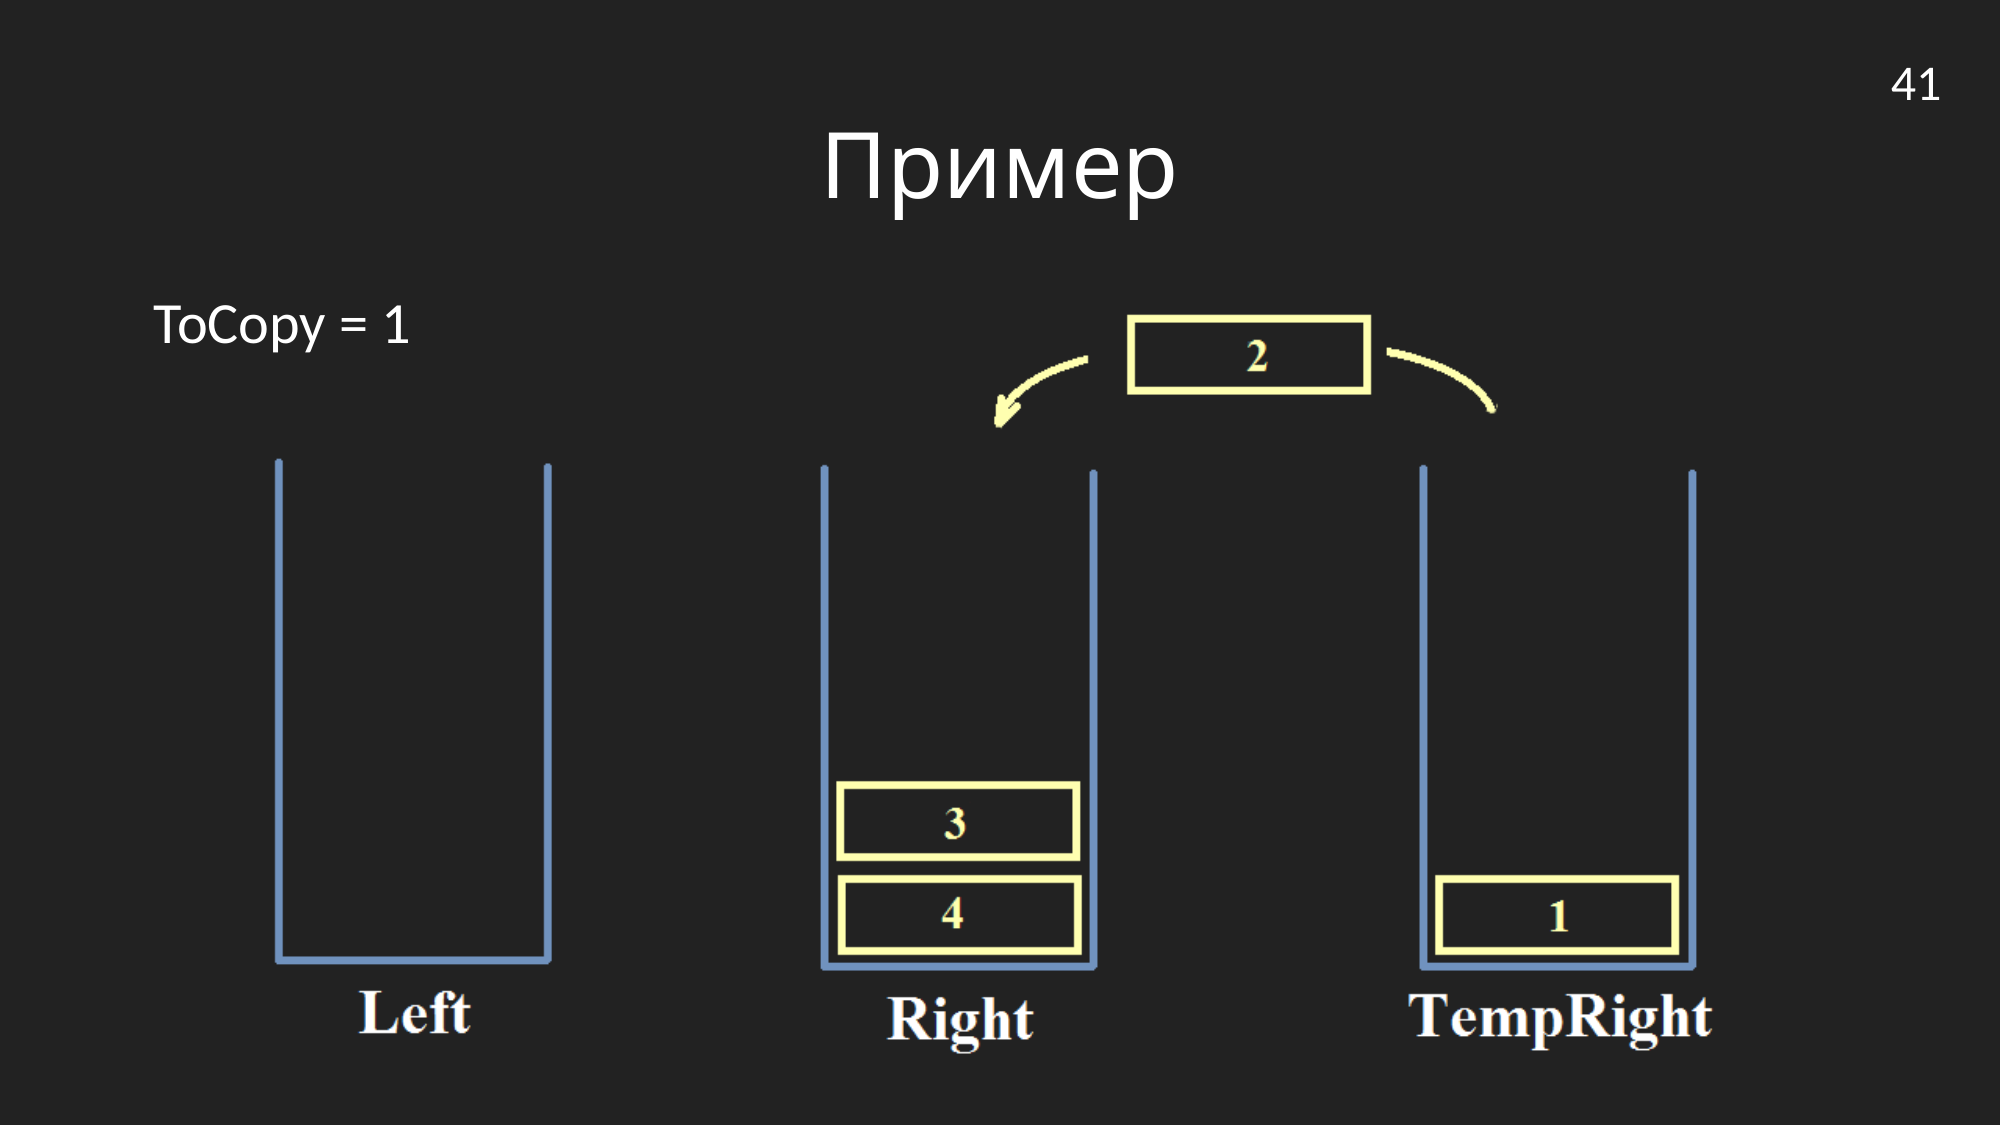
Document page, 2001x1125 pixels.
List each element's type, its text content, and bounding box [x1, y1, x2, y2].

text_box ToCopy = 1 [139, 277, 427, 363]
text_box 41 [1876, 43, 1957, 118]
picture [269, 301, 1731, 1071]
title Пример [137, 59, 1863, 278]
